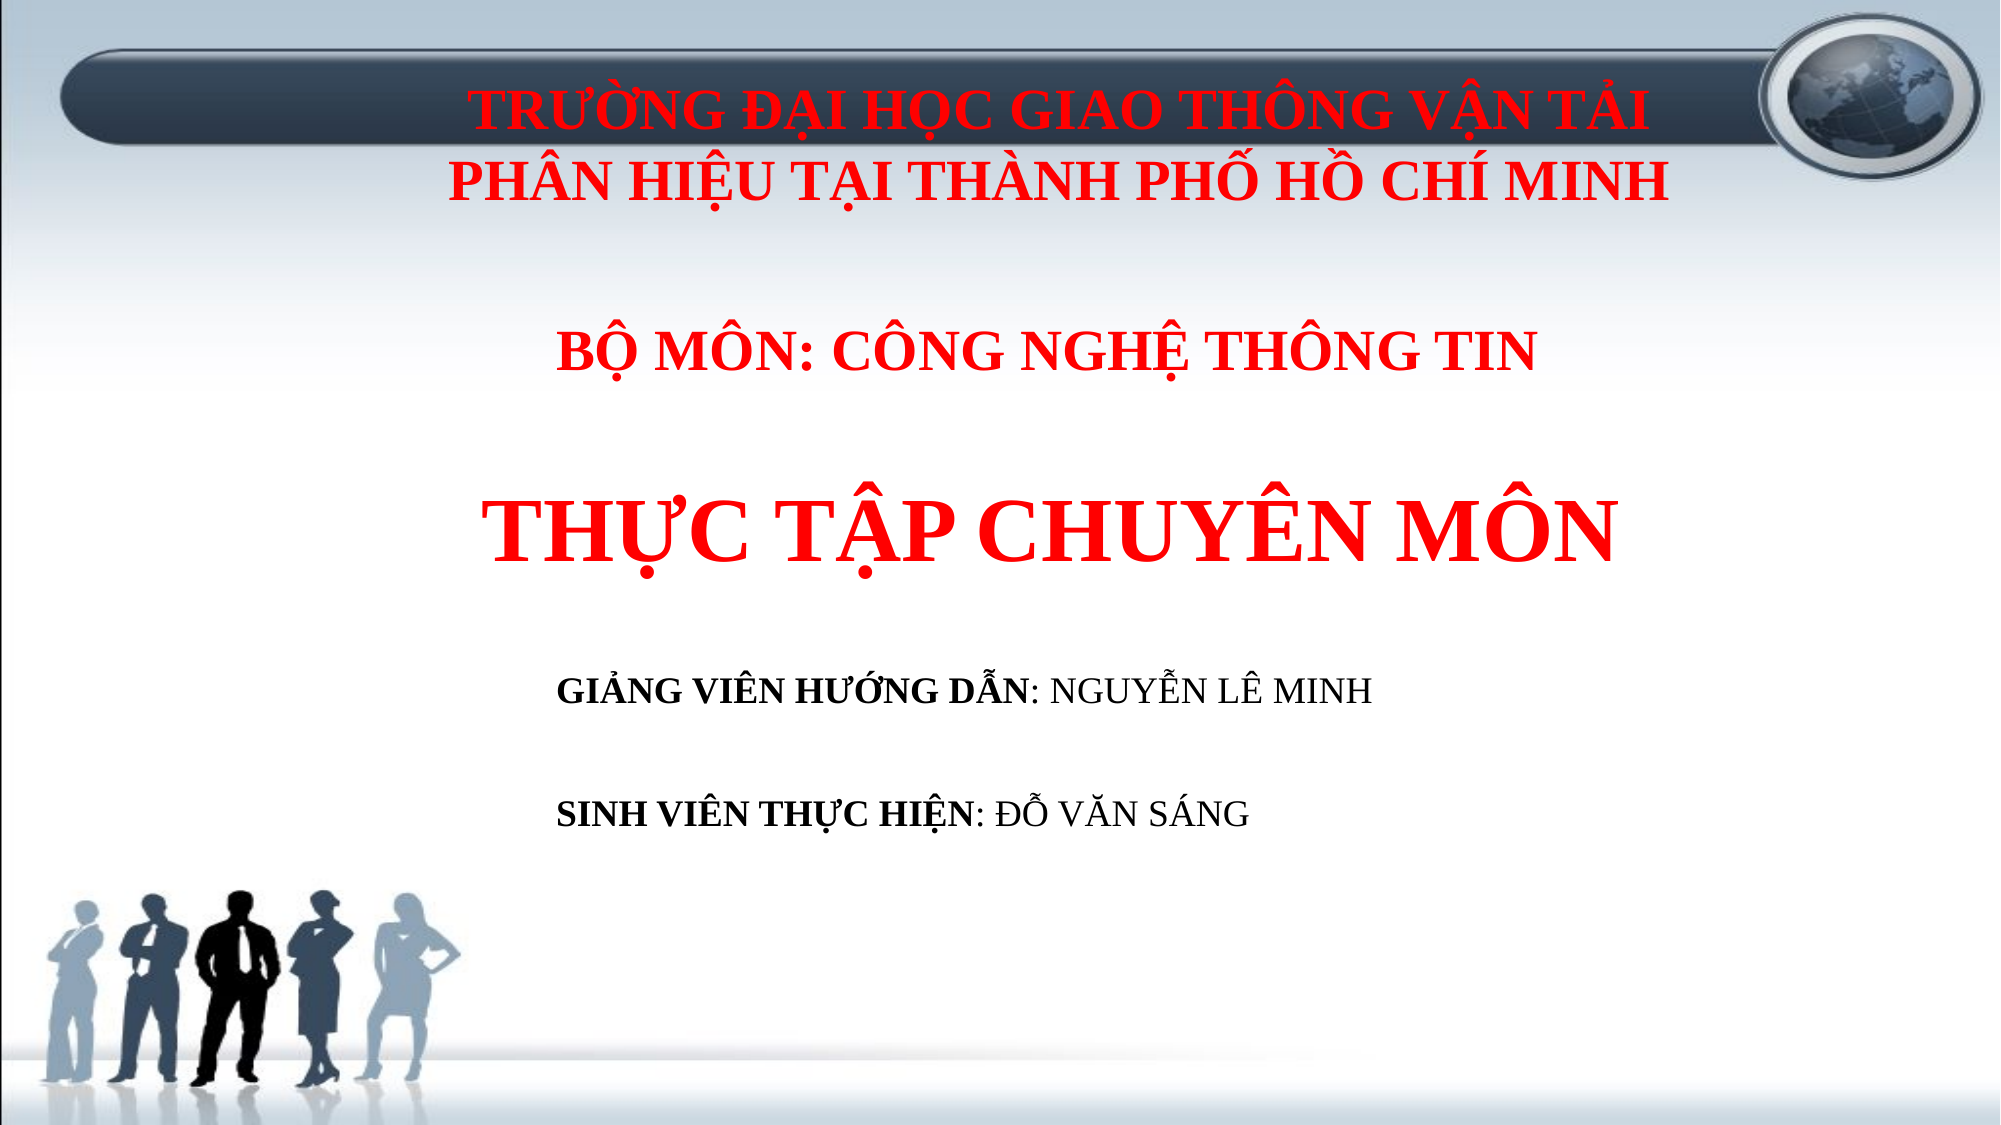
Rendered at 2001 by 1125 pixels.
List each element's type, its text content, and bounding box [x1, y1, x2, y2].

text_box SINH VIÊN THỰC HIỆN: ĐỖ VĂN SÁNG [541, 781, 1415, 842]
text_box GIẢNG VIÊN HƯỚNG DẪN: NGUYỄN LÊ MINH [541, 658, 1415, 719]
text_box BỘ MÔN: CÔNG NGHỆ THÔNG TIN [541, 304, 1590, 390]
text_box TRƯỜNG ĐẠI HỌC GIAO THÔNG VẬN TẢI PHÂN HIỆU TẠI THÀNH PHỐ HỒ CHÍ MINH [392, 64, 1727, 220]
picture [0, 0, 2001, 1125]
text_box THỰC TẬP CHUYÊN MÔN [467, 462, 1652, 588]
